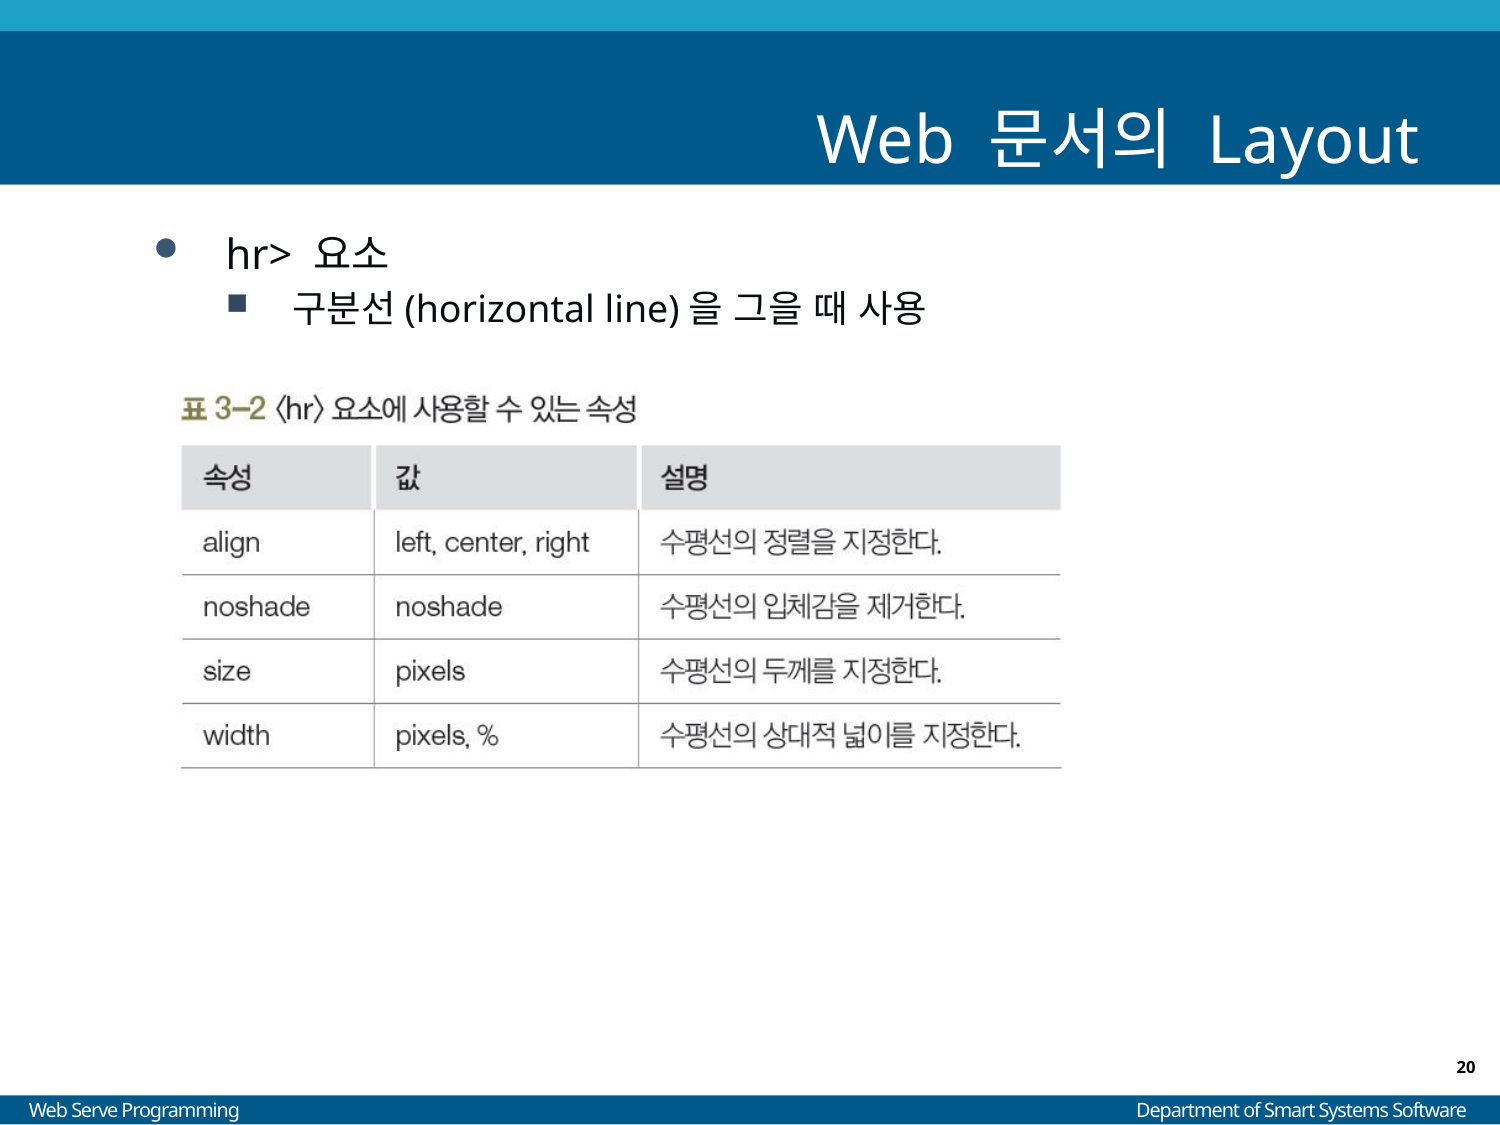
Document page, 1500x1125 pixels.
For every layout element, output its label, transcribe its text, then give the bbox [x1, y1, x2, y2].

picture [175, 386, 1074, 776]
list hr> 요소 구분선(horizontal line)을 그을 때 사용 [64, 220, 1436, 1047]
slide_number 20 [1140, 1054, 1491, 1083]
title Web 문서의 Layout [64, 31, 1436, 185]
